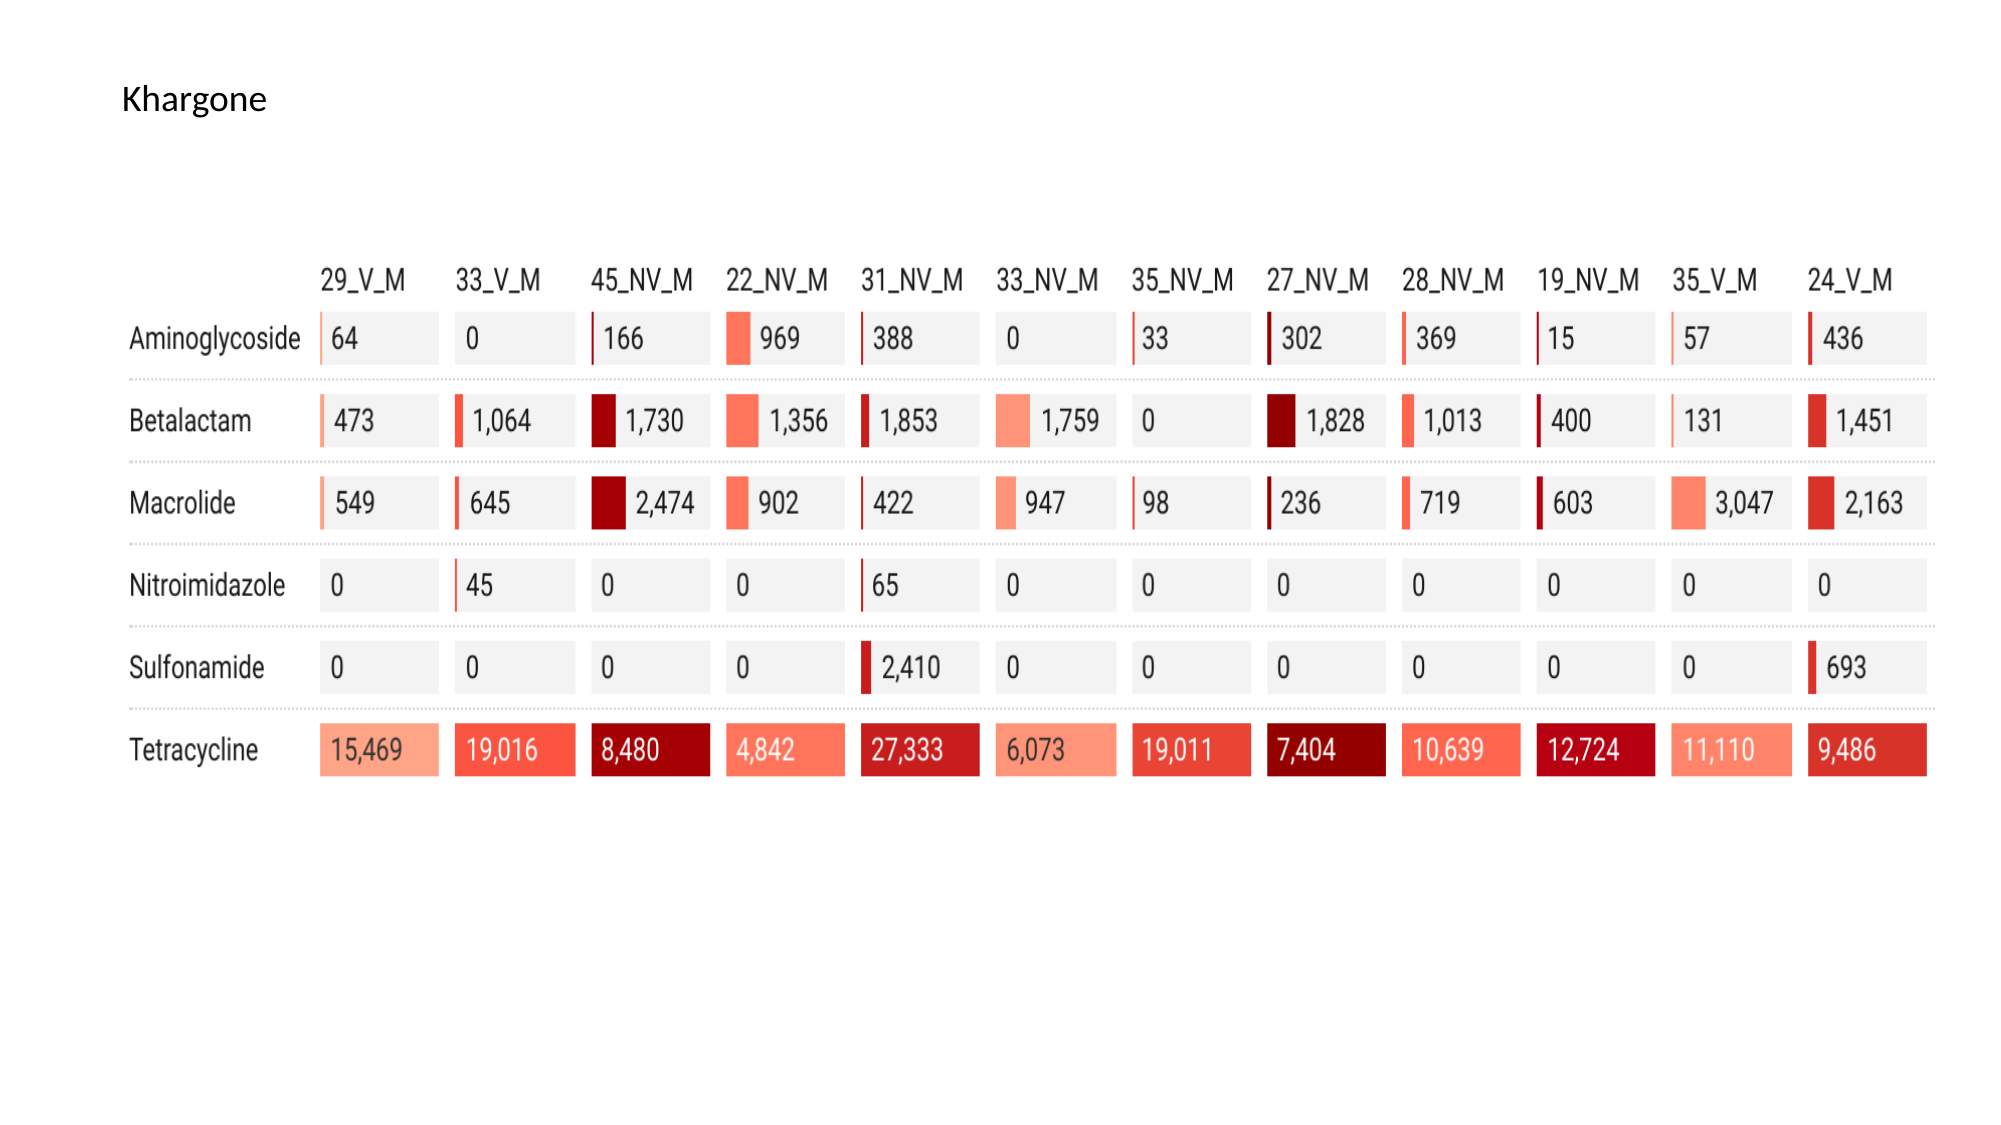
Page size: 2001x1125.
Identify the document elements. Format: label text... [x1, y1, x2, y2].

text_box Khargone [107, 67, 965, 127]
picture [107, 235, 1957, 803]
